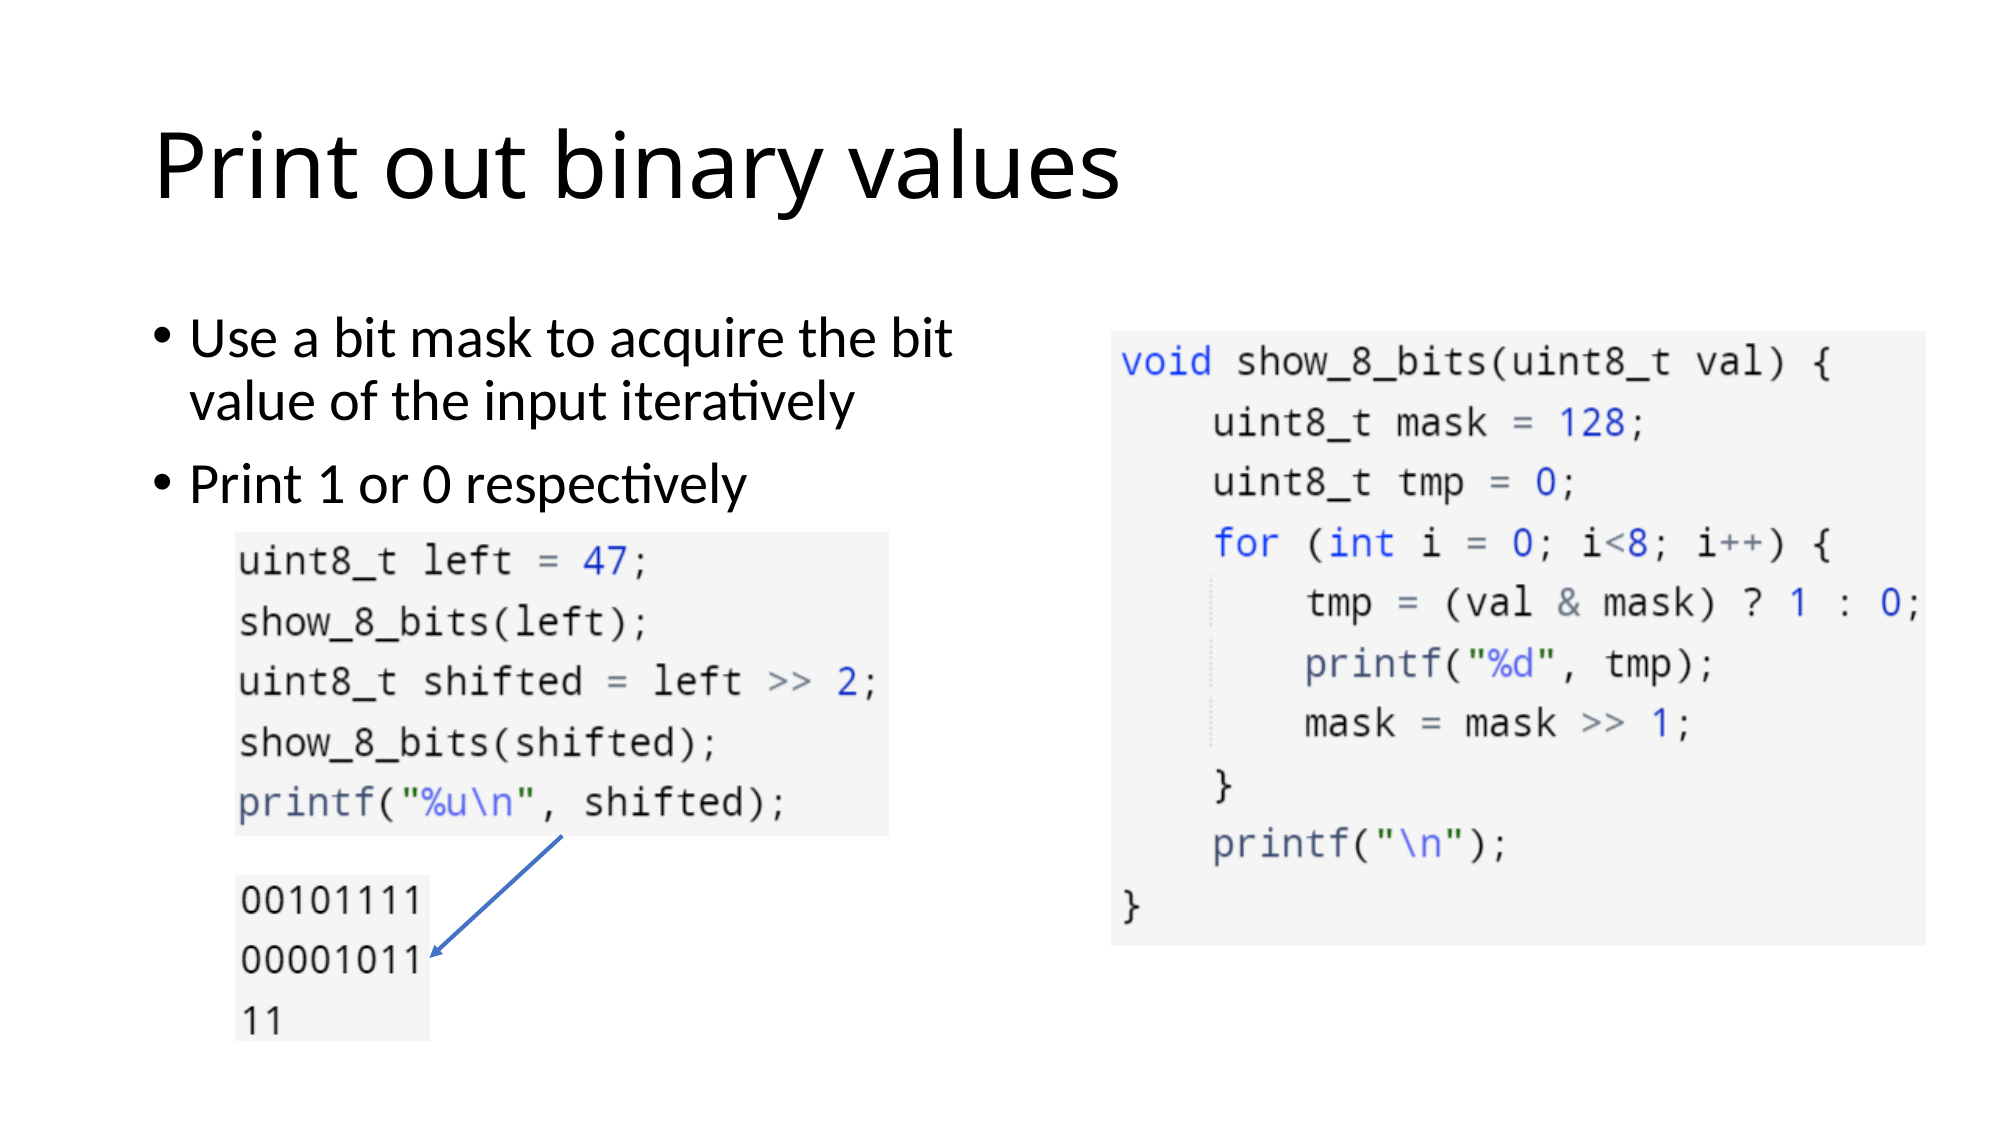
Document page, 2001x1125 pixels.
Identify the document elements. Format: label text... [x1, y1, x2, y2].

picture [1111, 331, 1926, 946]
title Print out binary values [137, 59, 1863, 278]
picture [235, 532, 889, 836]
list Use a bit mask to acquire the bit value of the input iteratively Print 1 or 0 respectively [137, 299, 1011, 544]
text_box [429, 835, 563, 958]
picture [235, 875, 430, 1041]
